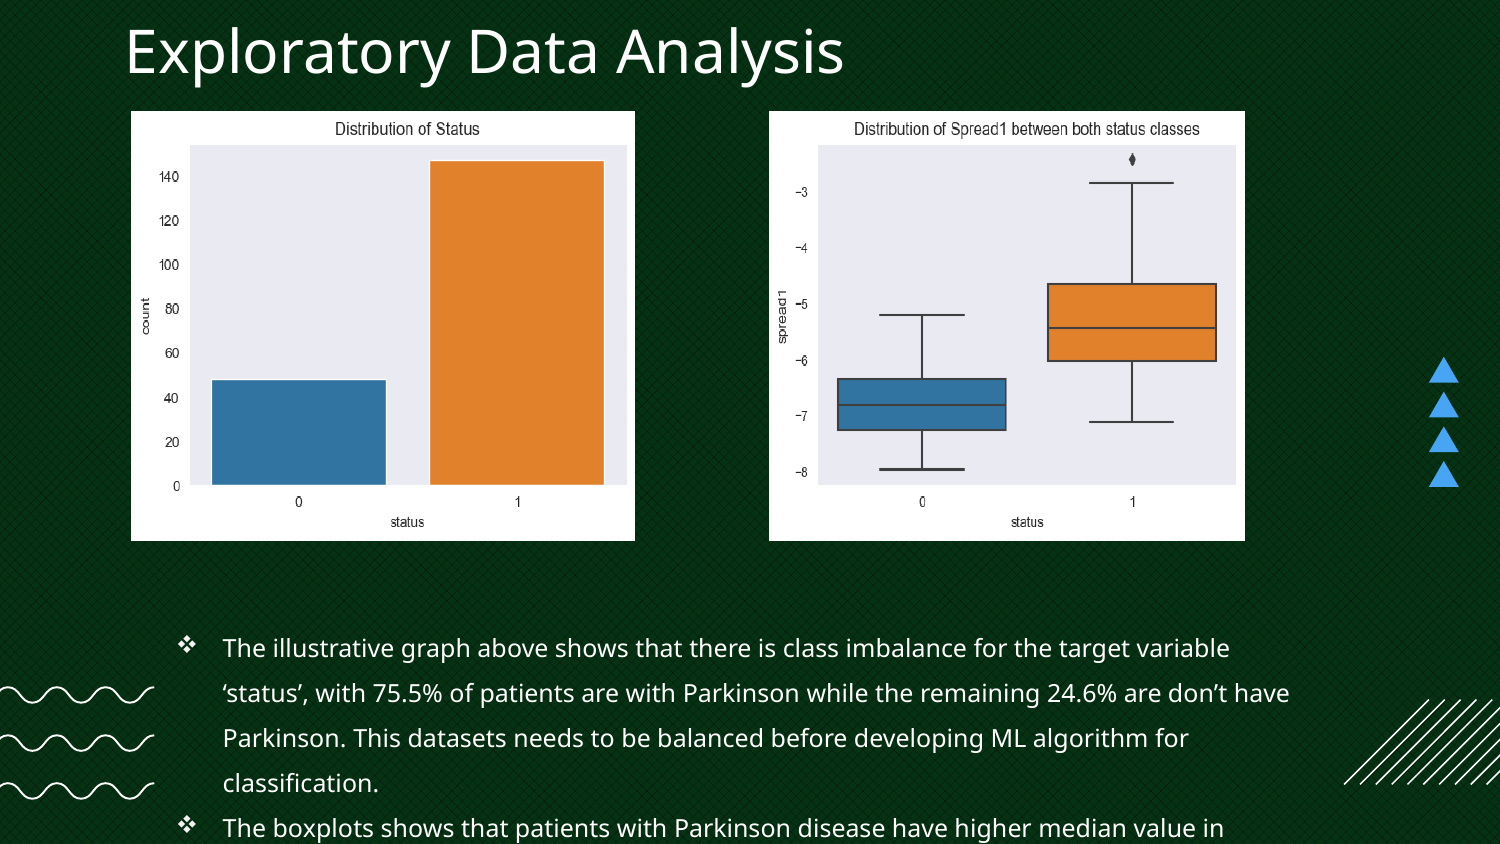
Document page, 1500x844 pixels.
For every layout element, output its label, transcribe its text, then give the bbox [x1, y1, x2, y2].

text_box [0, 567, 1500, 844]
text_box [130, 110, 1245, 541]
text_box The illustrative graph above shows that there is class imbalance for the target variable ‘status’, with 75.5% of patients are with Parkinson while the remaining 24.6% are don’t have Parkinson. This datasets needs to be balanced before developing ML algorithm for classification. The boxplots shows that patients with Parkinson disease have higher median value in spread1 than those without it. [160, 610, 1324, 844]
title Exploratory Data Analysis [109, 13, 1375, 83]
